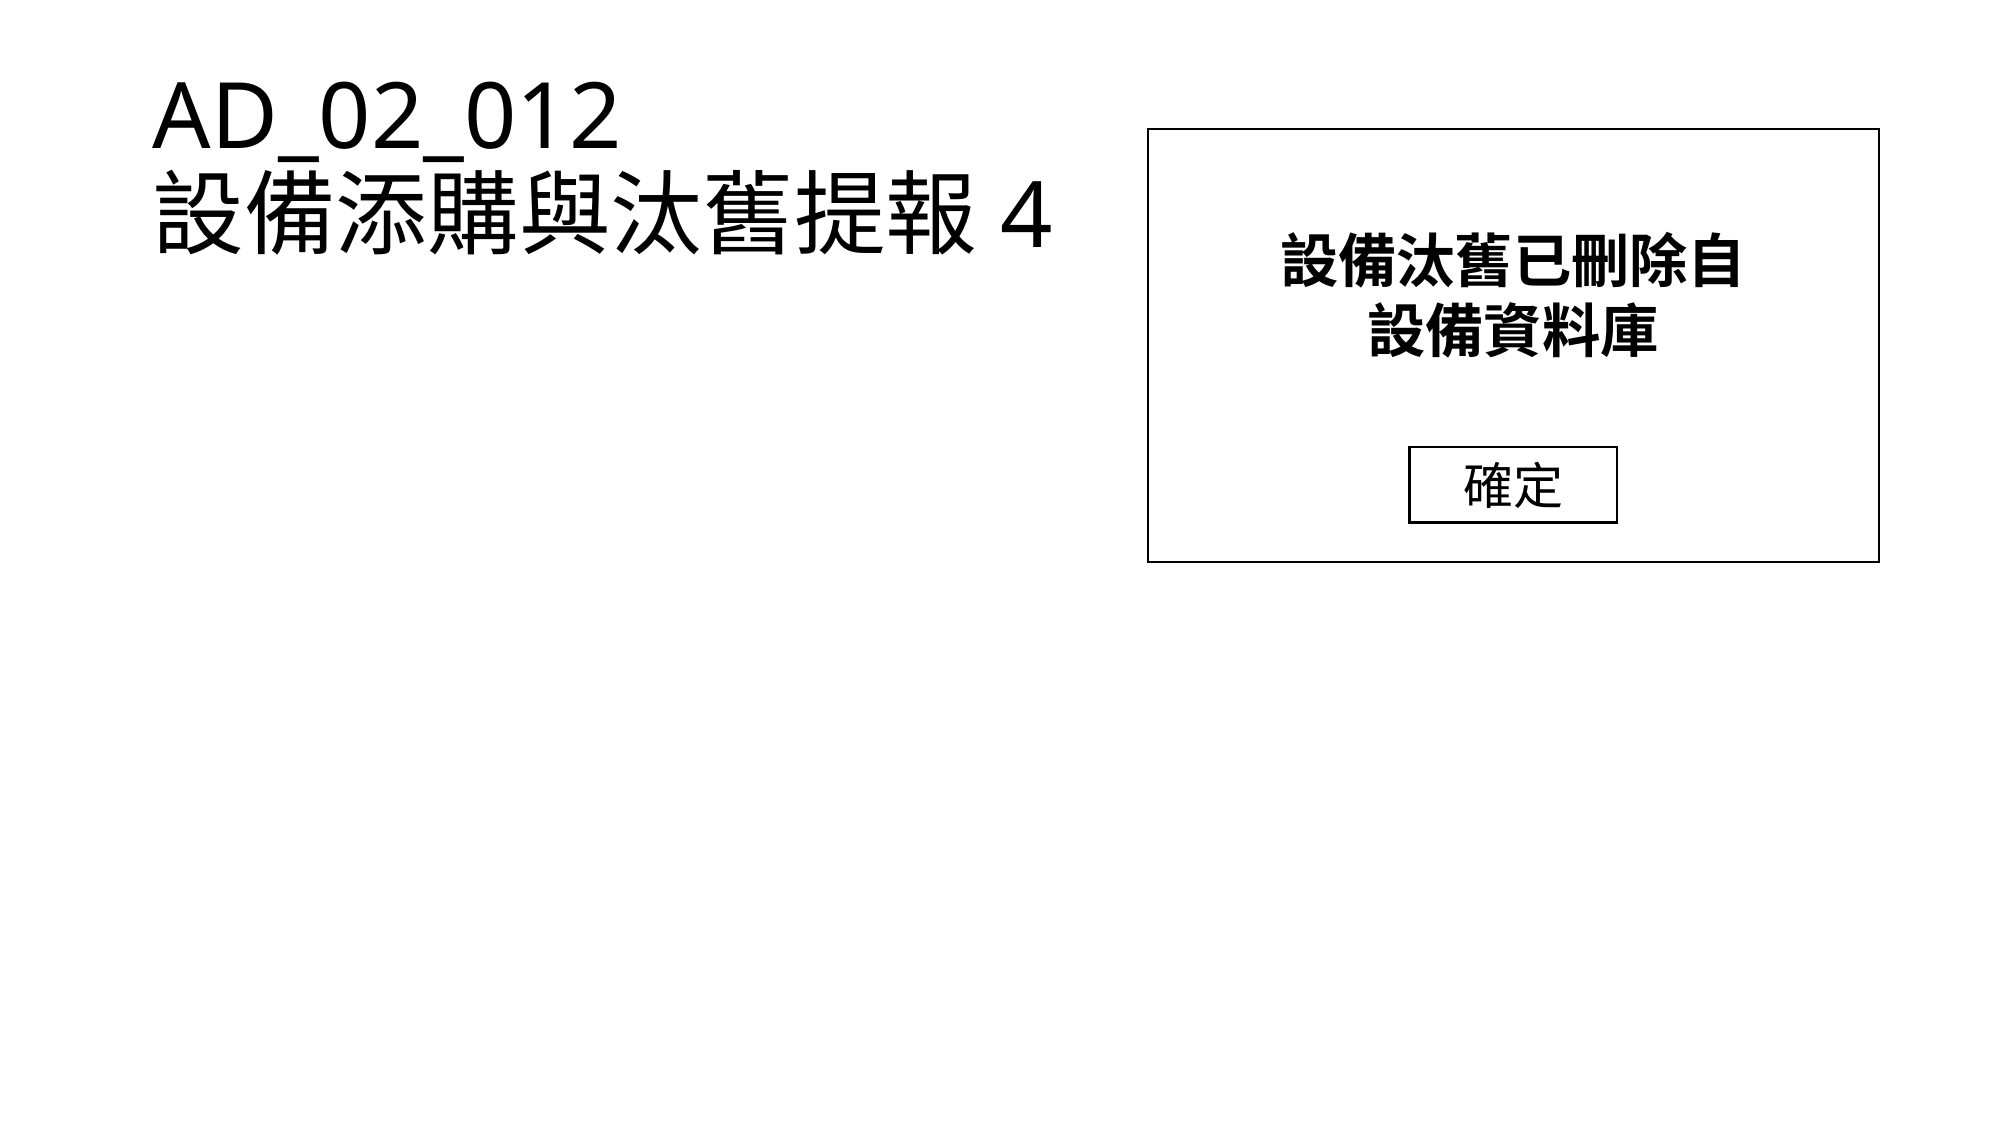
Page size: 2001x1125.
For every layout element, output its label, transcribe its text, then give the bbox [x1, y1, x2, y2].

text_box 設備汰舊已刪除自 設備資料庫 [1147, 141, 1879, 448]
text_box 確定 [1408, 448, 1618, 524]
text_box [1147, 128, 1880, 563]
title AD_02_012 設備添購與汰舊提報4 [137, 59, 1863, 278]
